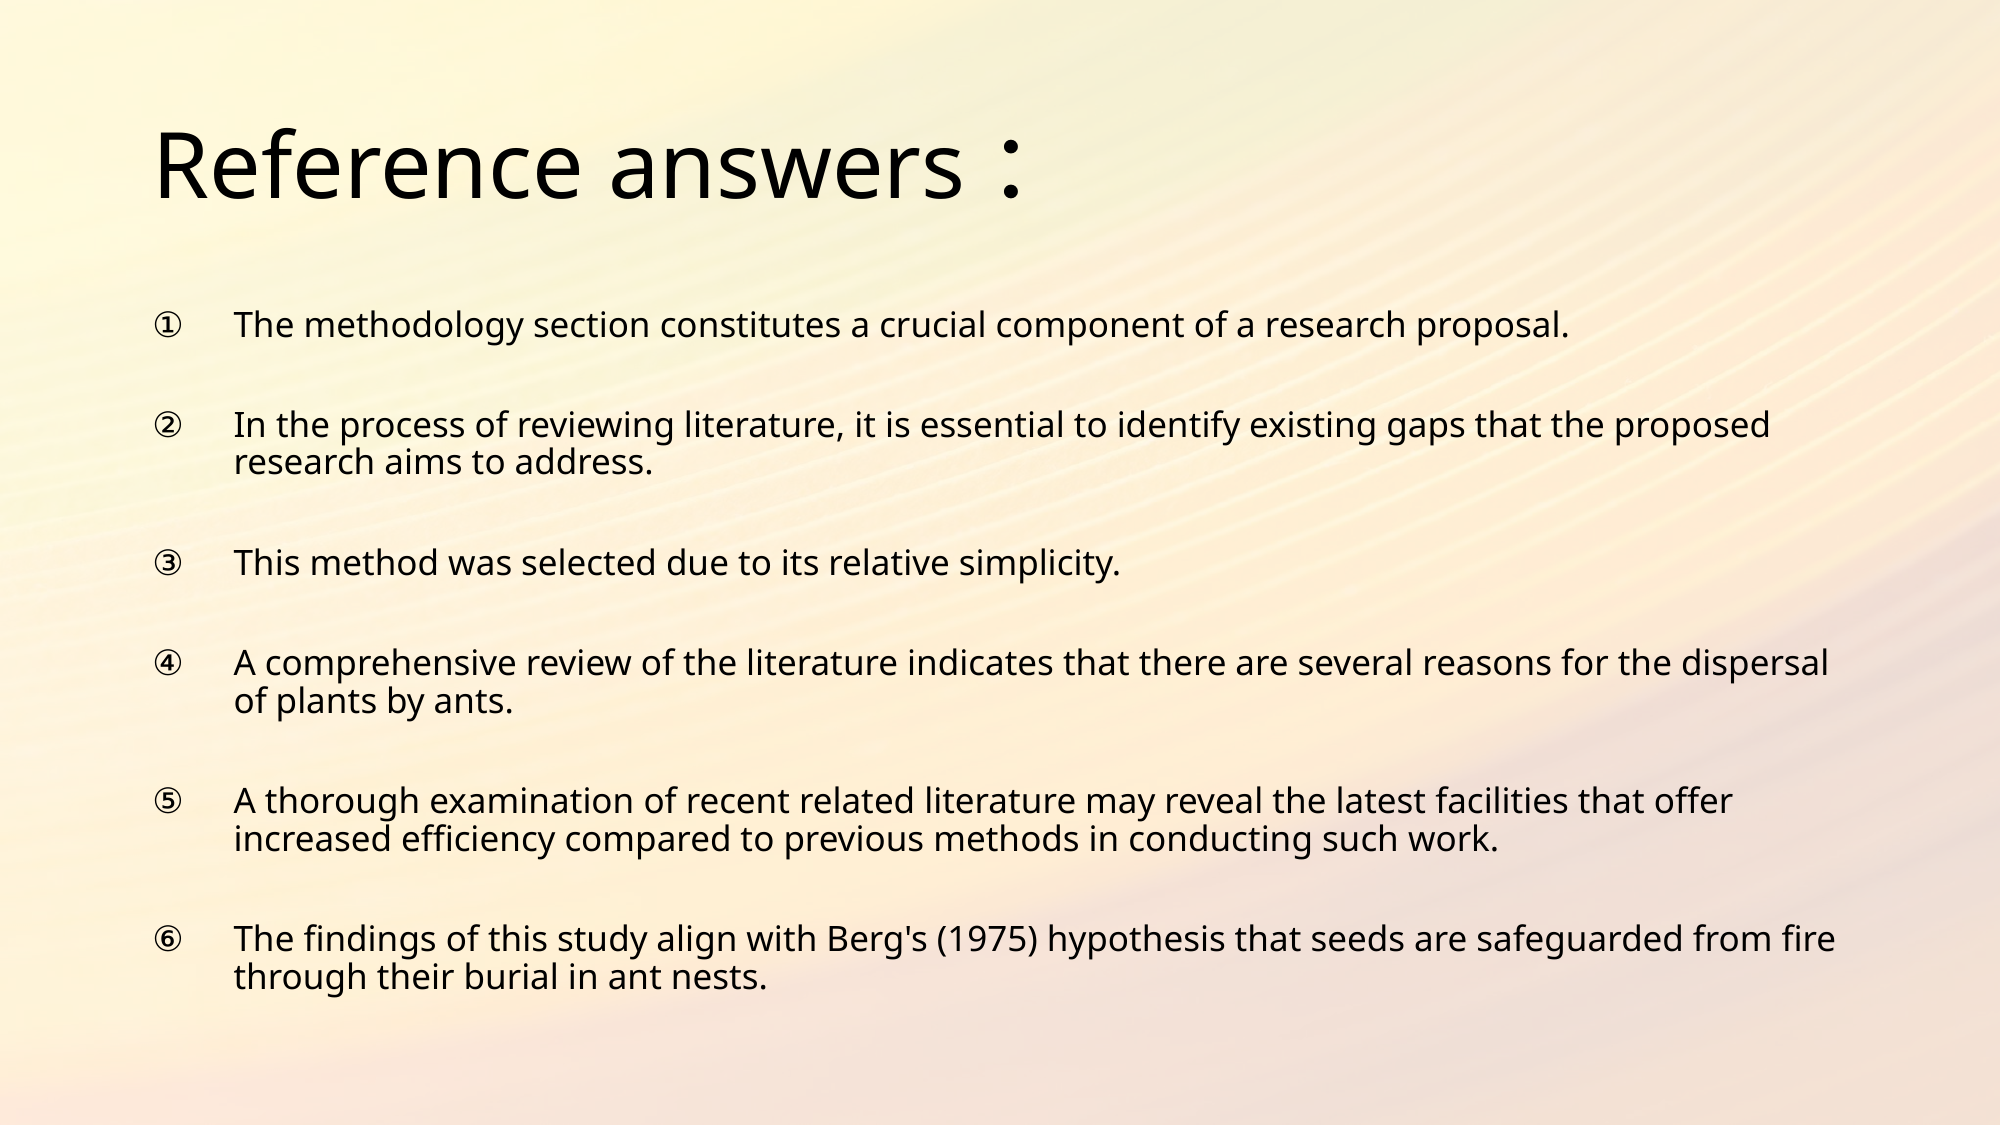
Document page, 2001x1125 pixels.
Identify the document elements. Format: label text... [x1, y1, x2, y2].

list The methodology section constitutes a crucial component of a research proposal. In the process of reviewing literature, it is essential to identify existing gaps that the proposed research aims to address. This method was selected due to its relative simplicity. A comprehensive review of the literature indicates that there are several reasons for the dispersal of plants by ants. A thorough examination of recent related literature may reveal the latest facilities that offer increased efficiency compared to previous methods in conducting such work. The findings of this study align with Berg's (1975) hypothesis that seeds are safeguarded from fire through their burial in ant nests. [137, 299, 1863, 1014]
title Reference answers： [137, 59, 1863, 278]
